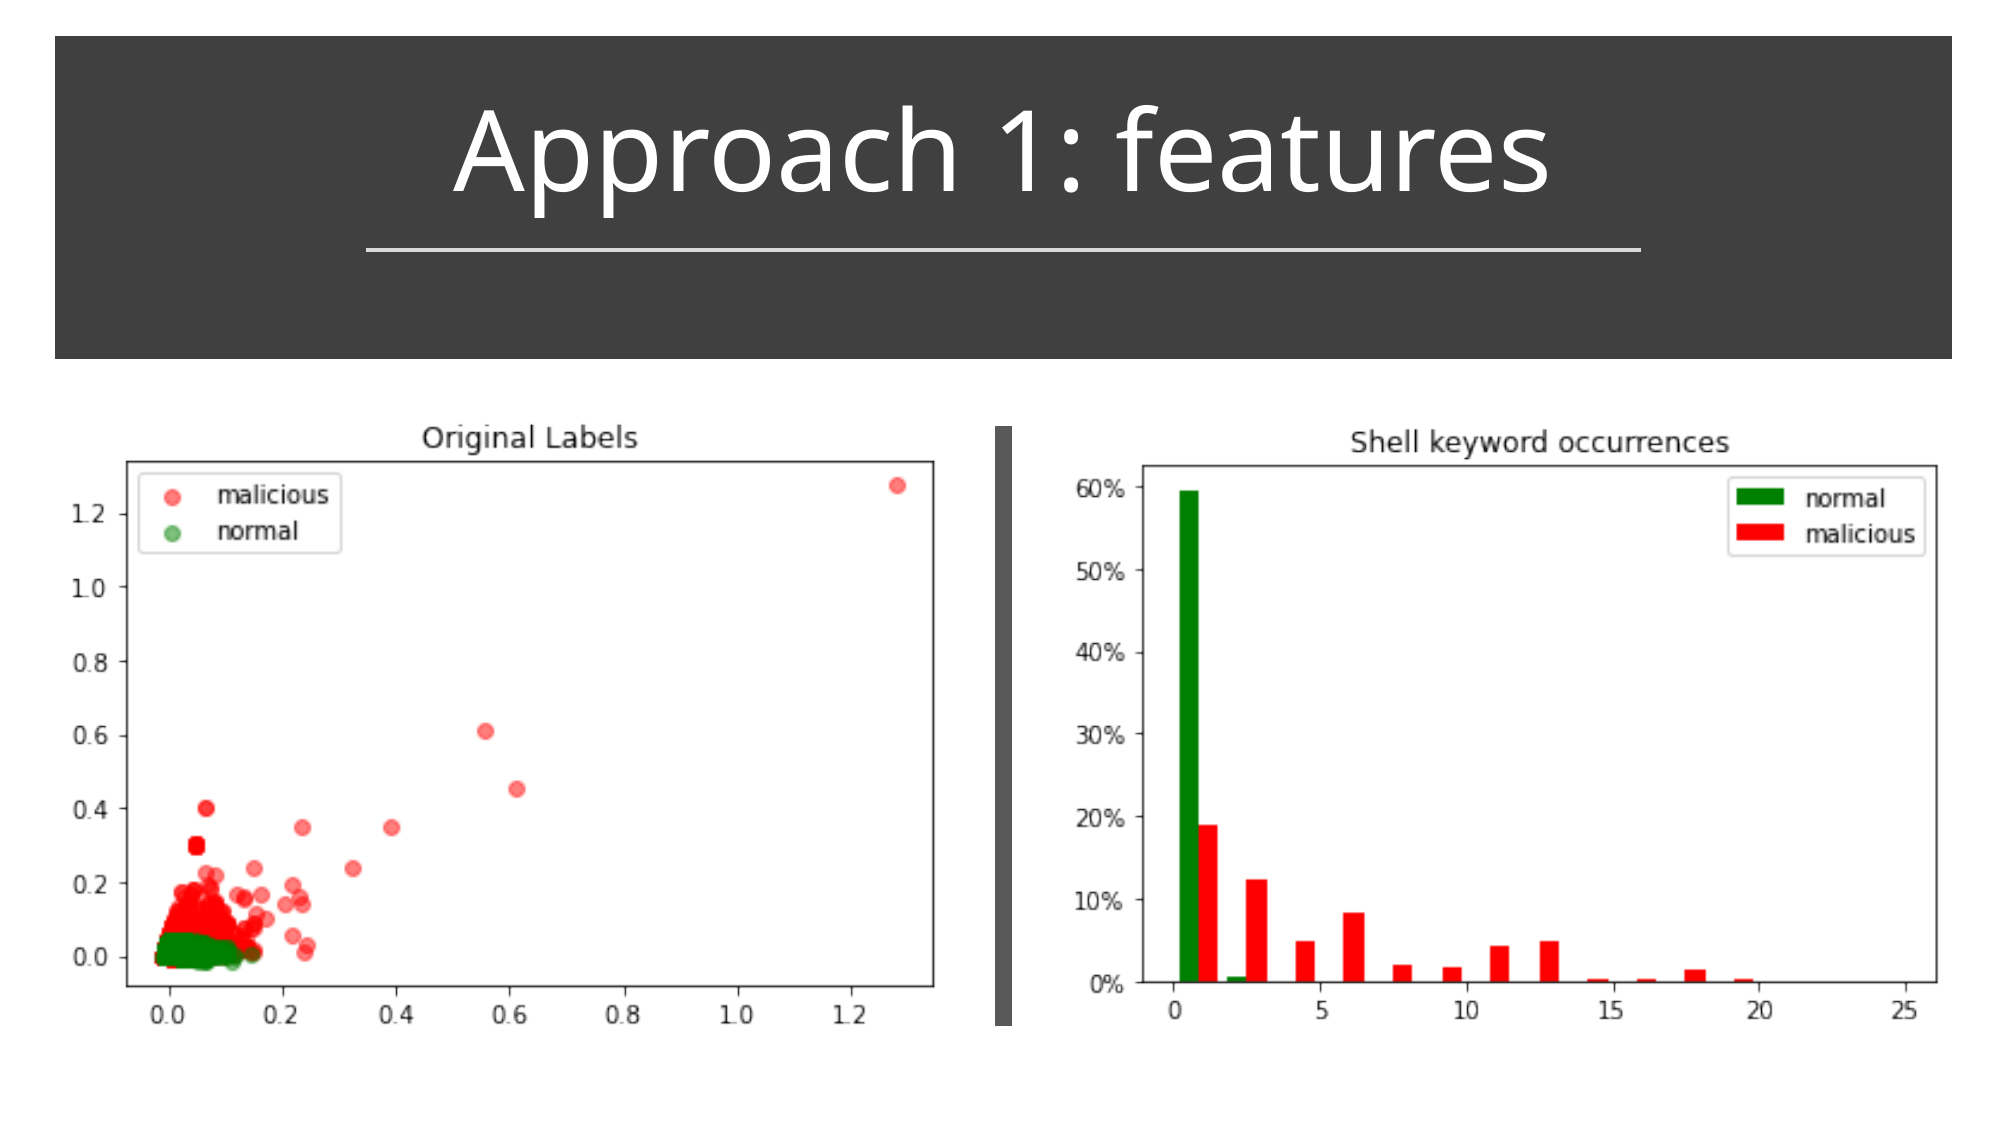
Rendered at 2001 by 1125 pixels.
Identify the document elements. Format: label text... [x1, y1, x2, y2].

text_box [64, 45, 1942, 350]
picture [54, 408, 950, 1044]
title Approach 1: features [89, 71, 1917, 224]
picture [1057, 413, 1953, 1039]
